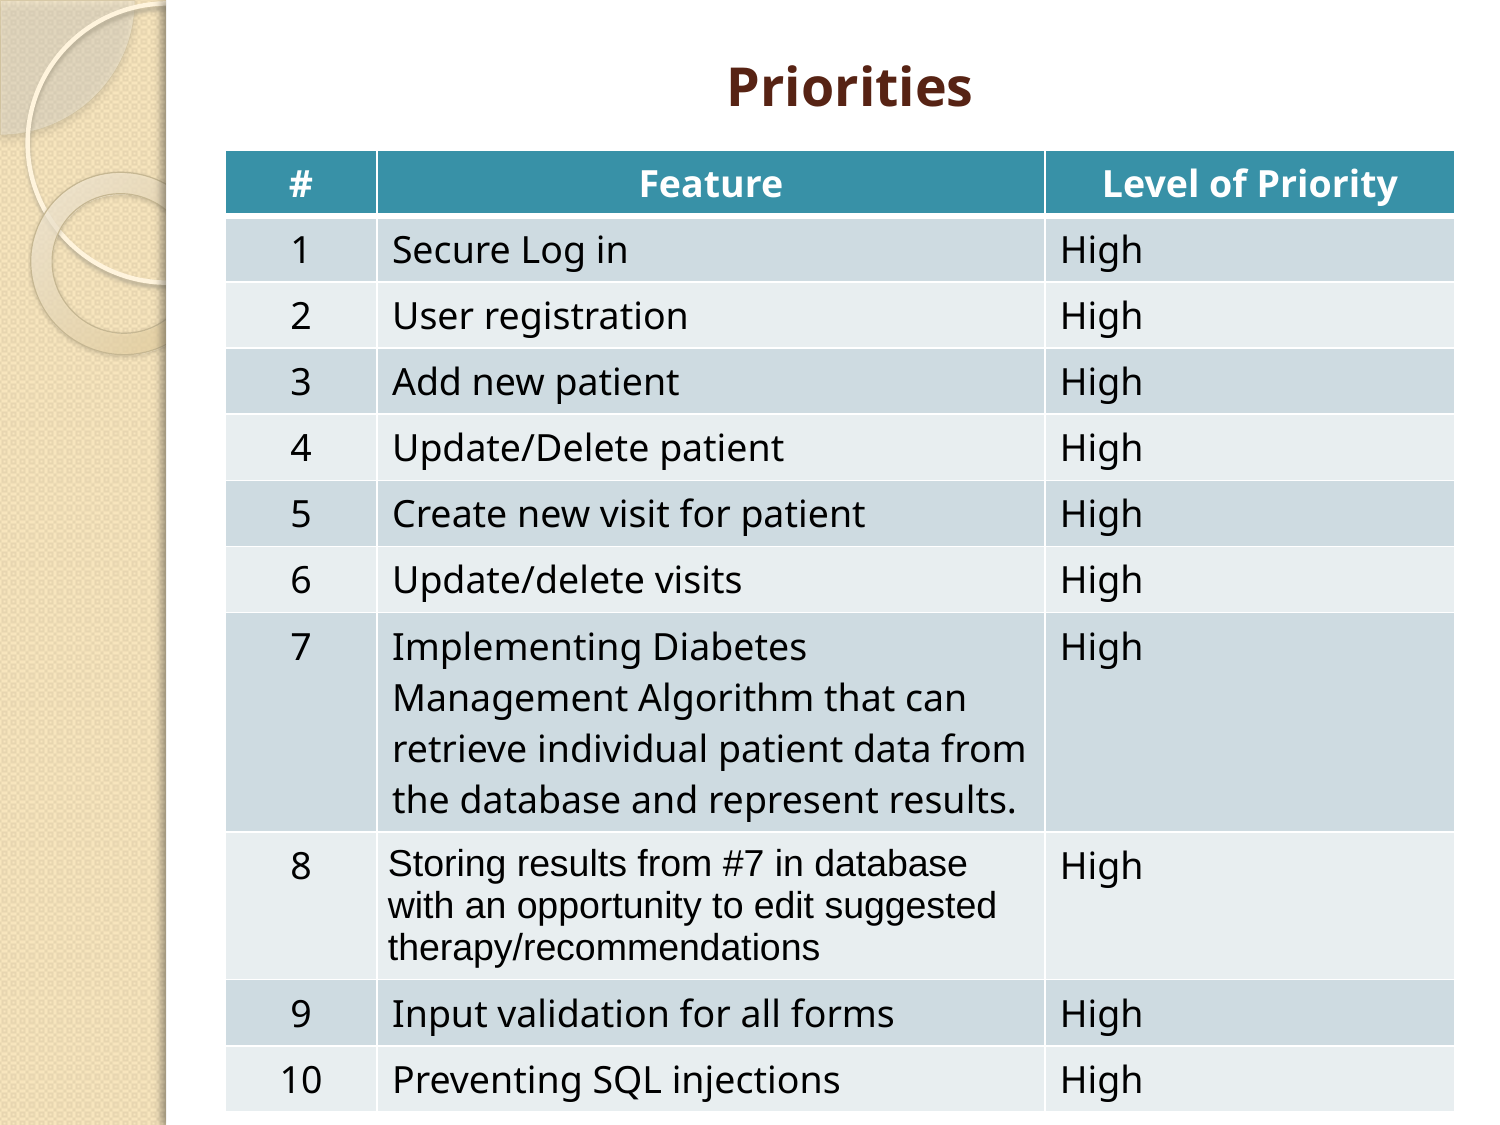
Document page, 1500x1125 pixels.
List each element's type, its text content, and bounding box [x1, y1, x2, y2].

table_cell Input validation for all forms [378, 980, 1044, 1045]
table_cell 6 [226, 547, 376, 612]
table_header Feature [378, 151, 1044, 213]
table_cell 8 [226, 833, 376, 979]
table_cell Create new visit for patient [378, 481, 1044, 546]
table_cell Add new patient [378, 349, 1044, 413]
table_cell High [1046, 349, 1454, 413]
table_cell Update/delete visits [378, 547, 1044, 612]
table_cell High [1046, 415, 1454, 480]
table_cell Secure Log in [378, 219, 1044, 281]
table_cell High [1046, 1047, 1454, 1111]
table_cell 3 [226, 349, 376, 413]
table_cell 2 [226, 283, 376, 347]
table_header Level of Priority [1046, 151, 1454, 213]
table_cell Preventing SQL injections [378, 1047, 1044, 1111]
table_cell High [1046, 980, 1454, 1045]
table_cell High [1046, 219, 1454, 281]
table_cell 4 [226, 415, 376, 480]
table_cell High [1046, 481, 1454, 546]
table_cell Implementing Diabetes Management Algorithm that can retrieve individual patient data from the database and represent results. [378, 613, 1044, 831]
table_cell High [1046, 833, 1454, 979]
title Priorities [235, 45, 1466, 125]
table_cell High [1046, 283, 1454, 347]
table_cell Update/Delete patient [378, 415, 1044, 480]
table_cell User registration [378, 283, 1044, 347]
table_cell 7 [226, 613, 376, 831]
table_cell 5 [226, 481, 376, 546]
table_cell High [1046, 547, 1454, 612]
table_header # [226, 151, 376, 213]
table_cell 9 [226, 980, 376, 1045]
table_cell Storing results from #7 in database with an opportunity to edit suggested therapy/recommendations [378, 833, 1044, 979]
table_cell High [1046, 613, 1454, 831]
table_cell 10 [226, 1047, 376, 1111]
table_cell 1 [226, 219, 376, 281]
